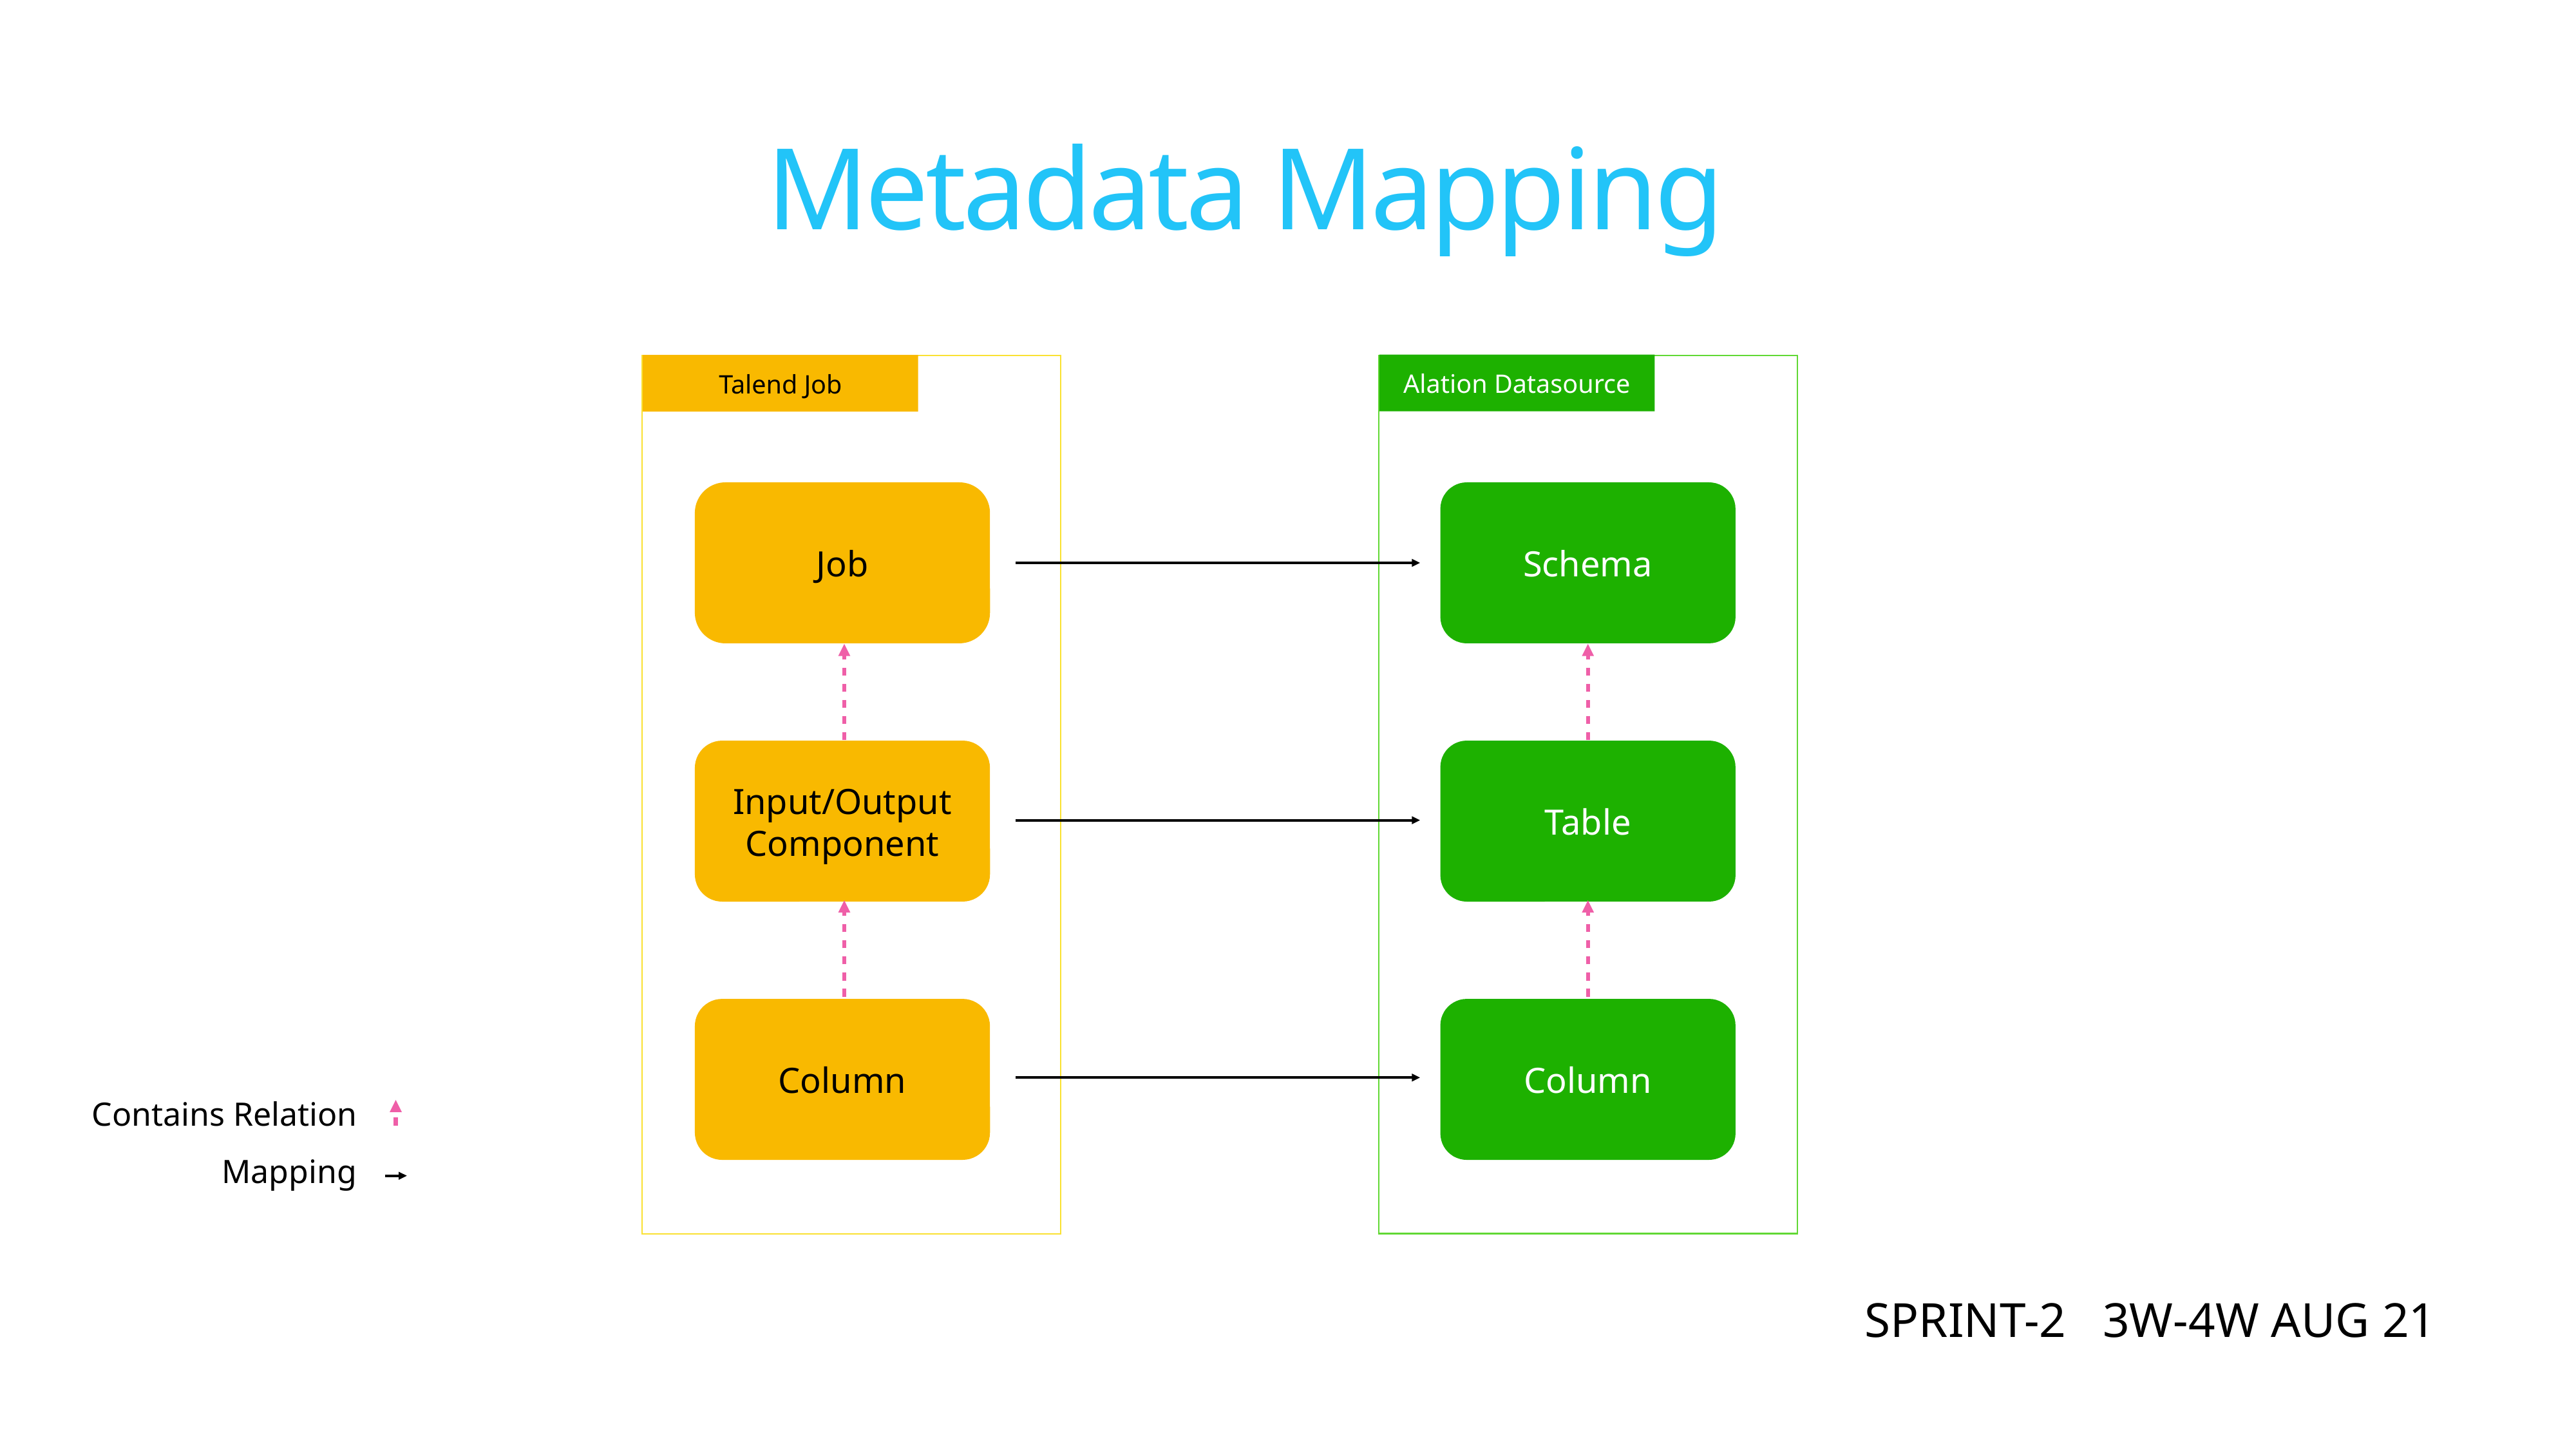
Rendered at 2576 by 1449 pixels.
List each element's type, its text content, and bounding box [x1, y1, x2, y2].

text_box [1016, 558, 1420, 567]
text_box [642, 355, 1061, 1235]
text_box [1016, 816, 1420, 824]
text_box SPRINT-2 3W-4W AUG 21 [134, 1284, 2442, 1358]
text_box Talend Job [643, 355, 918, 412]
title Metadata Mapping [91, 91, 2400, 257]
text_box [840, 900, 849, 911]
text_box Alation Datasource [1379, 354, 1655, 412]
text_box [1584, 900, 1592, 911]
text_box [840, 643, 849, 654]
text_box [1378, 355, 1797, 1234]
text_box [1584, 643, 1592, 654]
text_box [54, 1076, 475, 1223]
text_box [1016, 1074, 1420, 1082]
